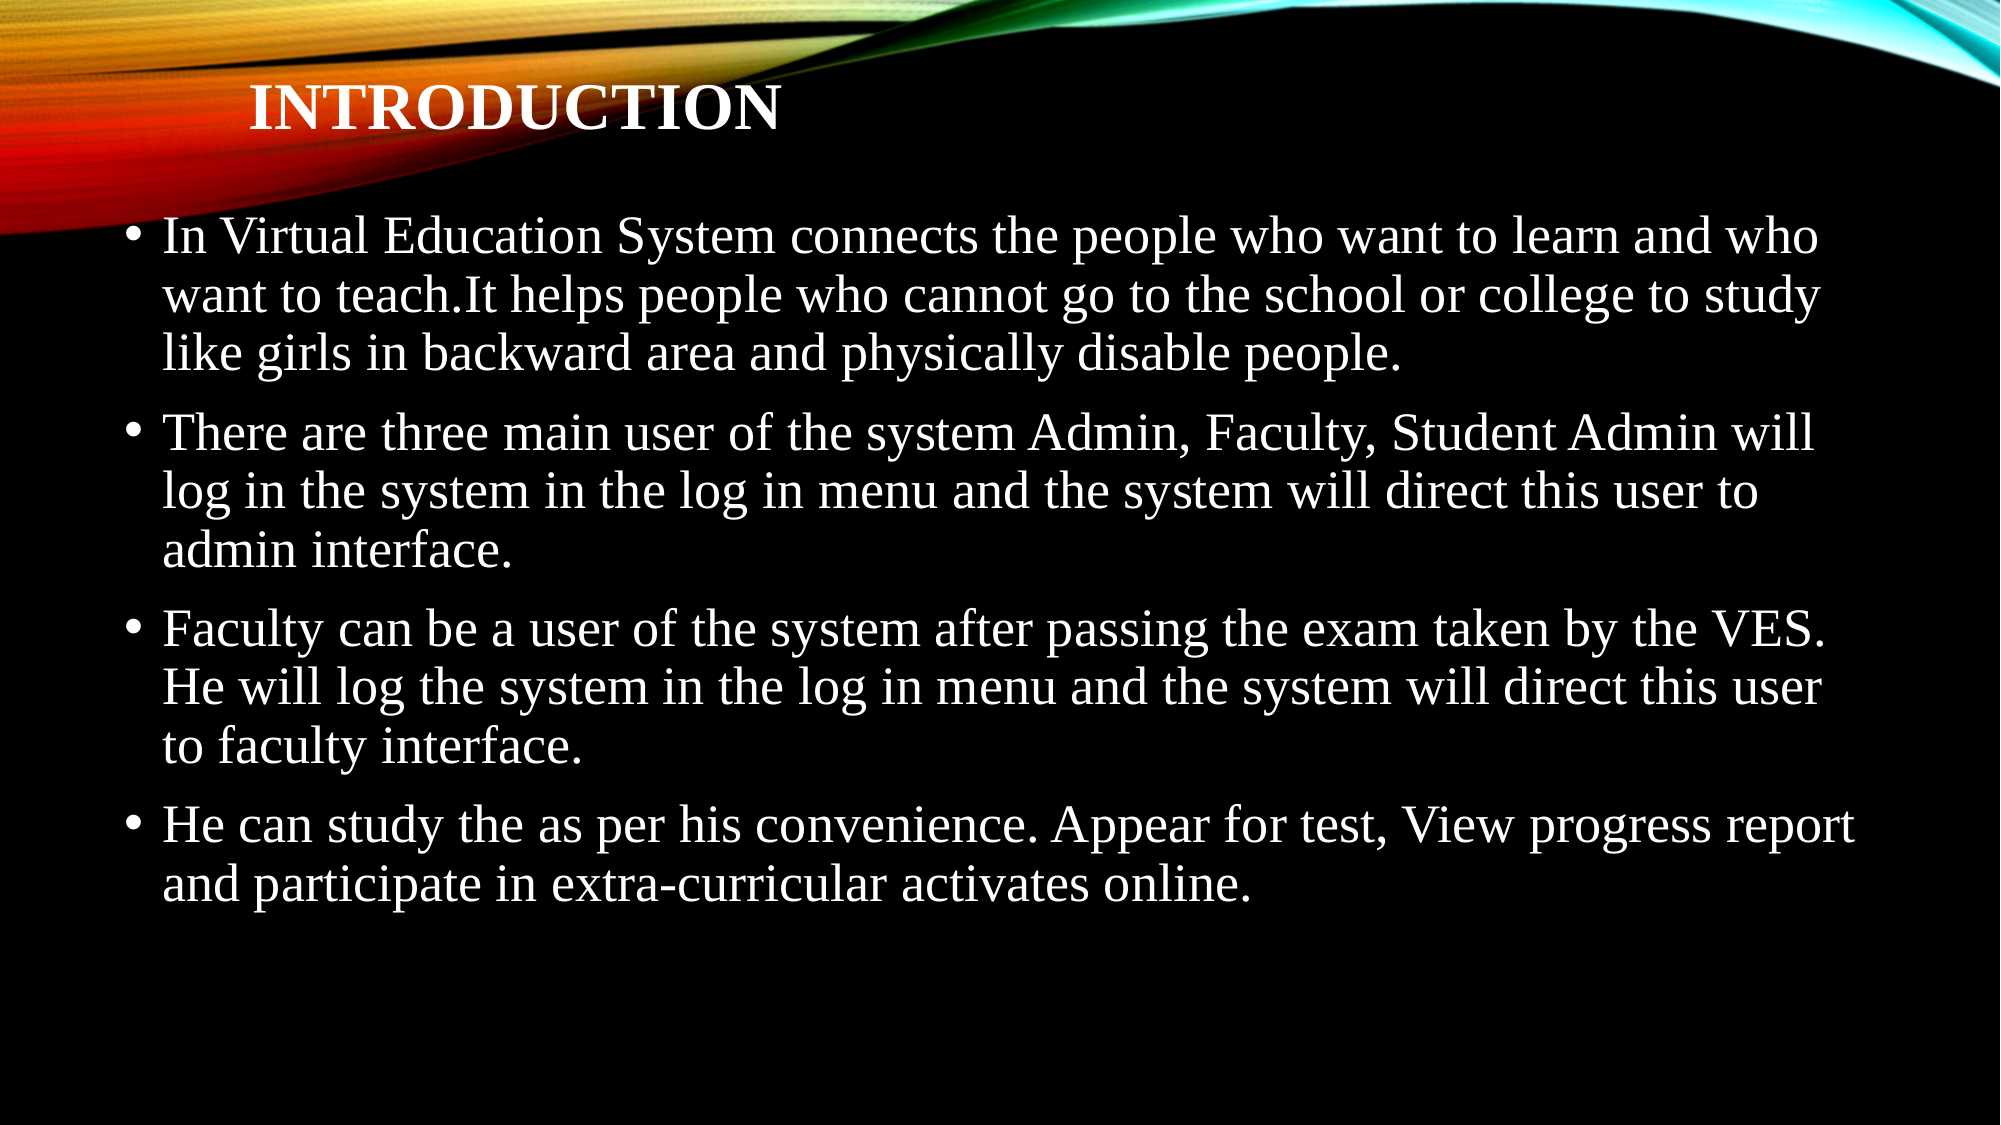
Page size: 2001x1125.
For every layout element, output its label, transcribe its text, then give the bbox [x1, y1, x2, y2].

list In Virtual Education System connects the people who want to learn and who want to teach.It helps people who cannot go to the school or college to study like girls in backward area and physically disable people. There are three main user of the system Admin, Faculty, Student Admin will log in the system in the log in menu and the system will direct this user to admin interface. Faculty can be a user of the system after passing the exam taken by the VES. He will log the system in the log in menu and the system will direct this user to faculty interface. He can study the as per his convenience. Appear for test, View progress report and participate in extra-curricular activates online. [109, 199, 1885, 1125]
title Introduction [147, 29, 799, 188]
picture [0, 0, 2000, 237]
